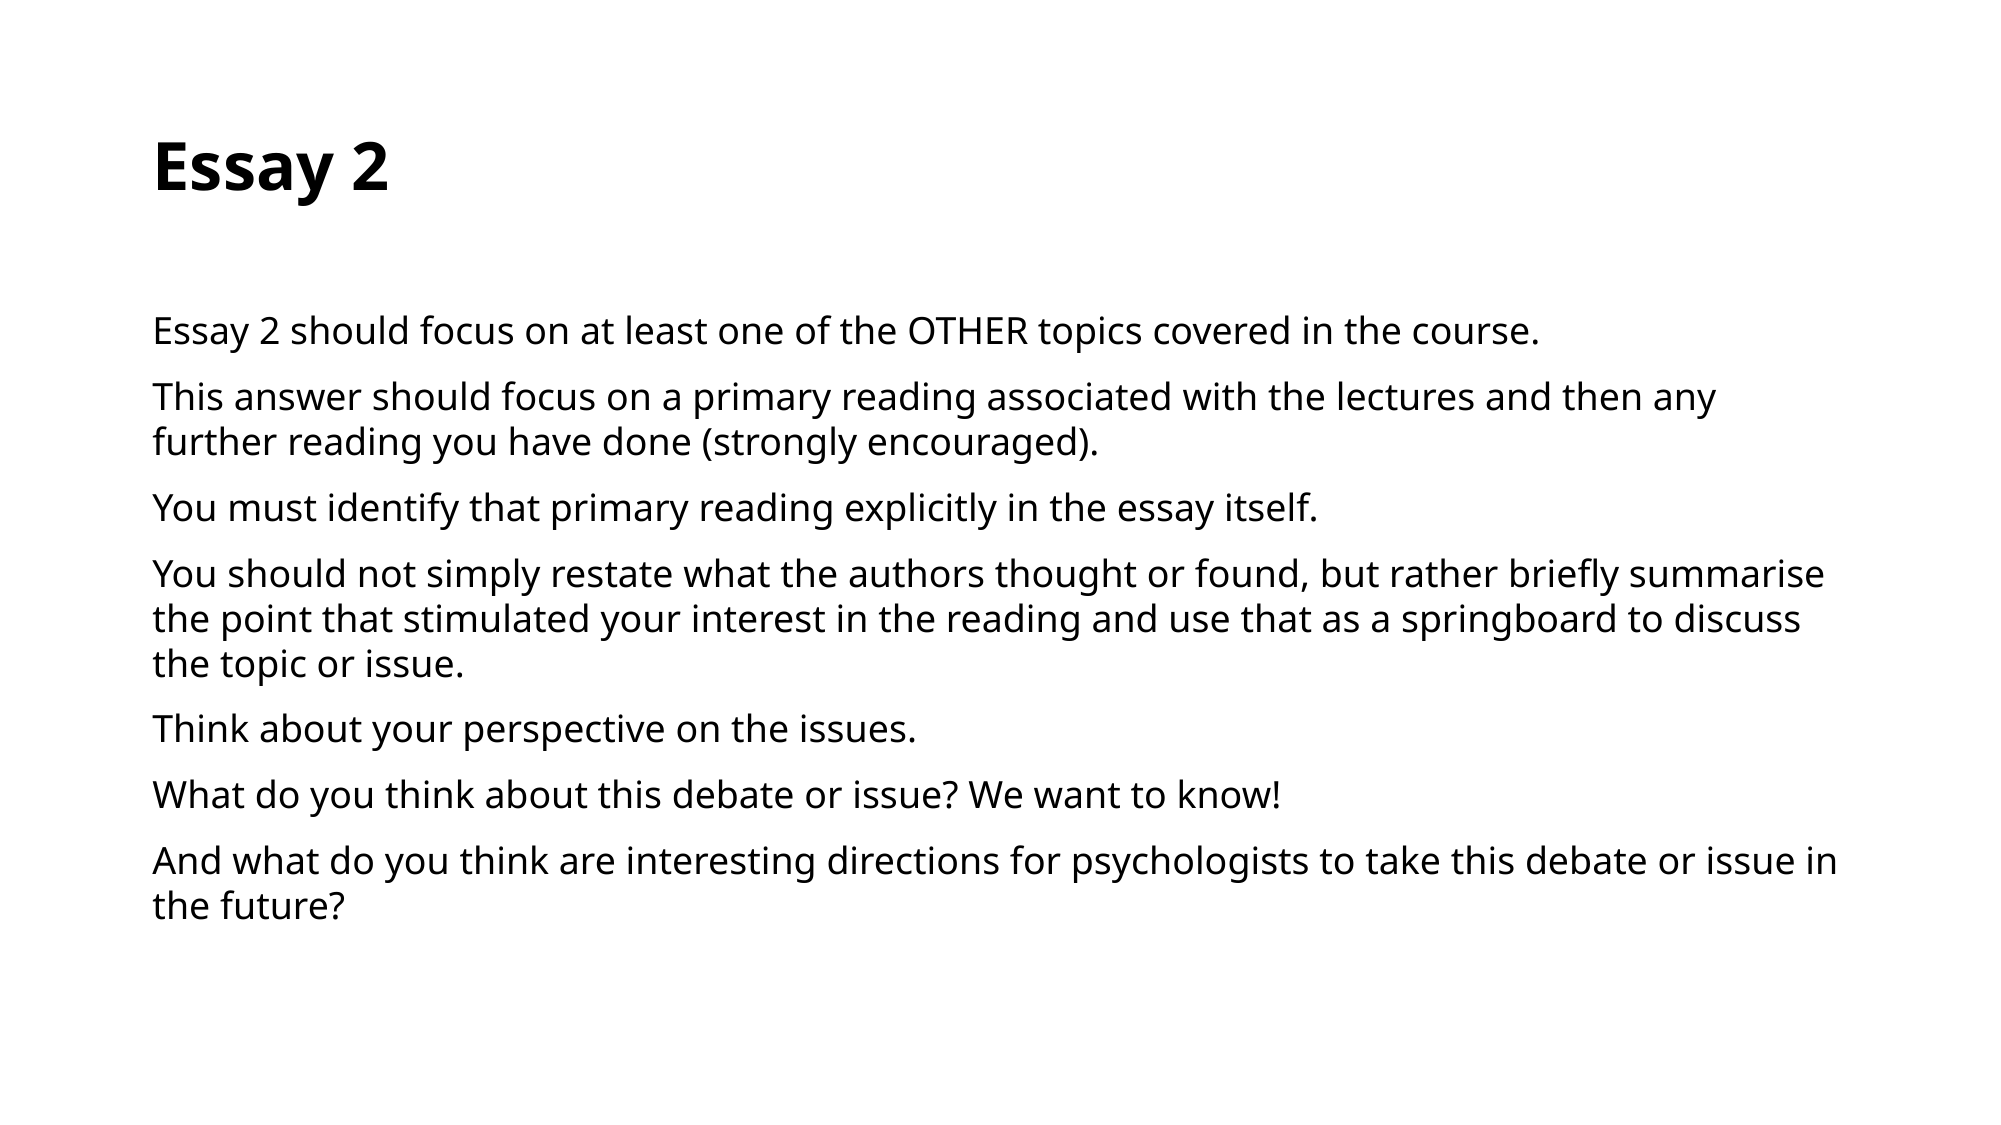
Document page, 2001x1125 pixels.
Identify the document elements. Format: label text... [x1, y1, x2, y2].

list Essay 2 should focus on at least one of the OTHER topics covered in the course. This answer should focus on a primary reading associated with the lectures and then any further reading you have done (strongly encouraged). You must identify that primary reading explicitly in the essay itself. You should not simply restate what the authors thought or found, but rather briefly summarise the point that stimulated your interest in the reading and use that as a springboard to discuss the topic or issue. Think about your perspective on the issues. What do you think about this debate or issue? We want to know! And what do you think are interesting directions for psychologists to take this debate or issue in the future? [137, 299, 1863, 1014]
title Essay 2 [137, 59, 1779, 278]
